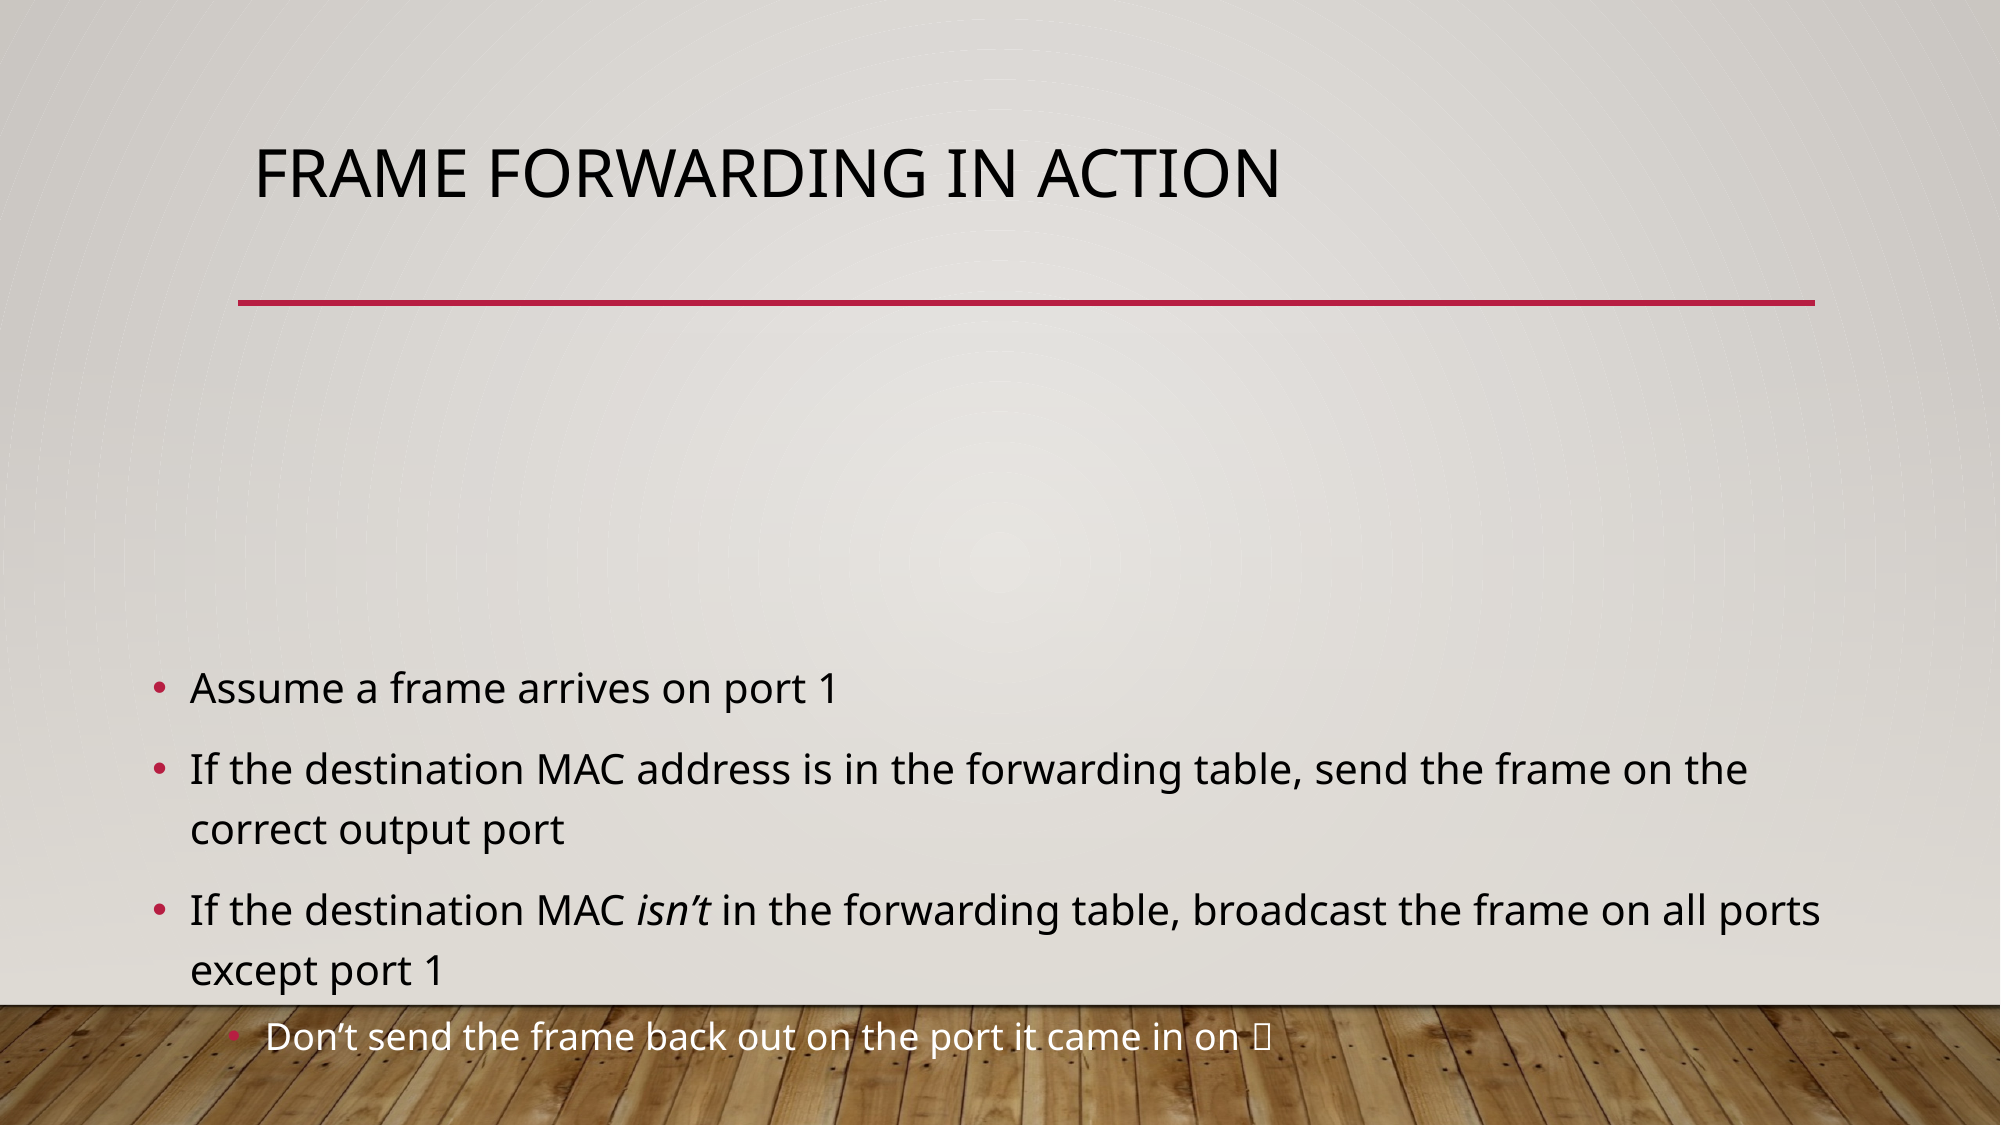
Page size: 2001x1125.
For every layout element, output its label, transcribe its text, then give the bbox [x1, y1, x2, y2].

title Frame Forwarding in Action [238, 131, 1814, 305]
list Assume a frame arrives on port 1 If the destination MAC address is in the forwarding table, send the frame on the correct output port If the destination MAC isn’t in the forwarding table, broadcast the frame on all ports except port 1 Don’t send the frame back out on the port it came in on  [137, 644, 1863, 1082]
picture [0, 1005, 2000, 1125]
